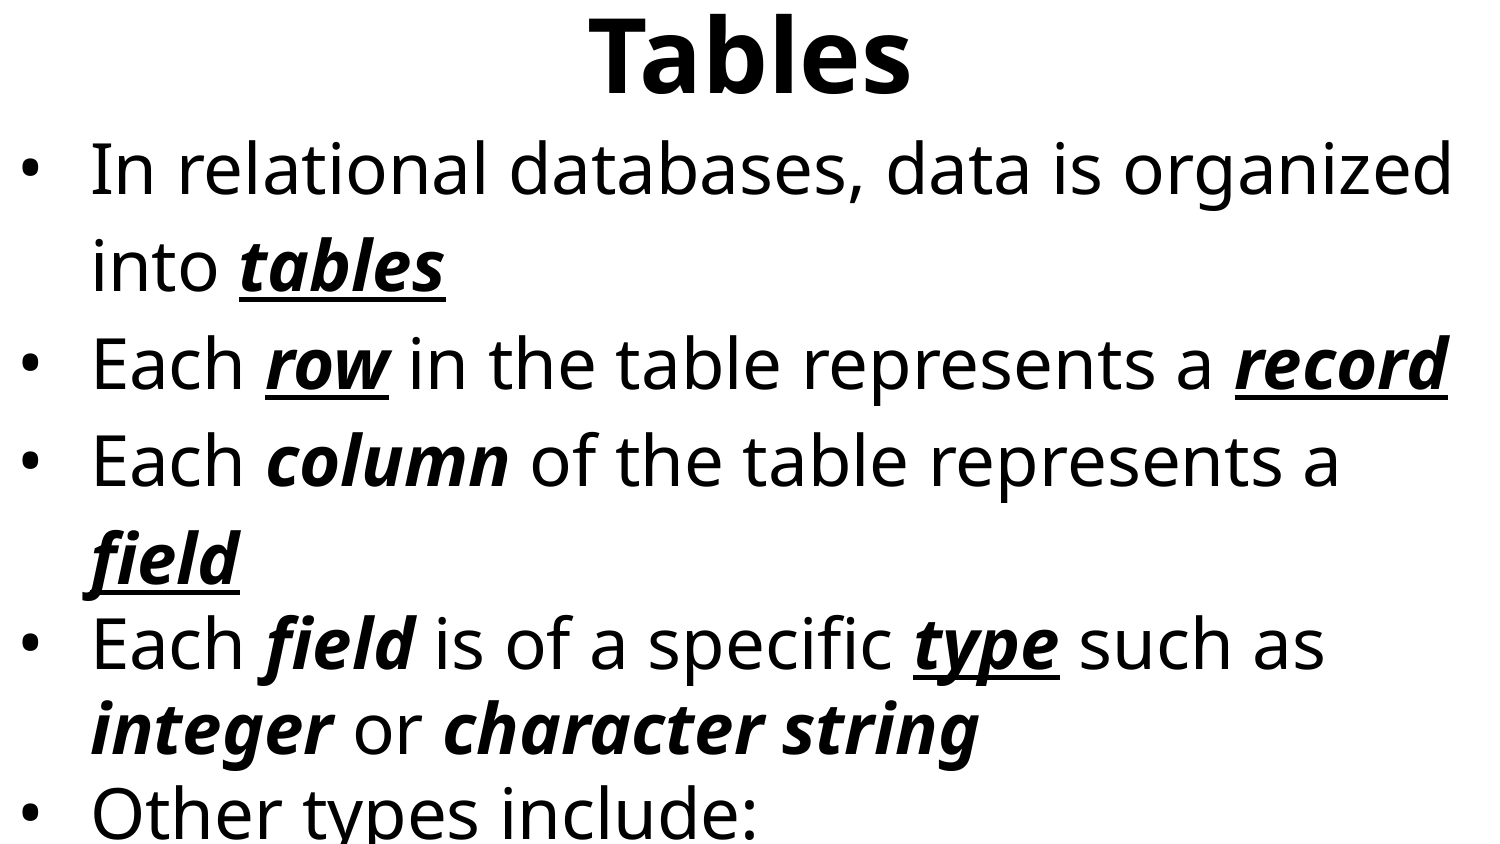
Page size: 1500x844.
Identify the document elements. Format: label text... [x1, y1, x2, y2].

list In relational databases, data is organized into tables Each row in the table represents a record Each column of the table represents a field Each field is of a specific type such as integer or character string Other types include: various numeric types ‒ strings date and time ‒ enumeration [0, 103, 1500, 844]
title Tables [0, 0, 1500, 103]
